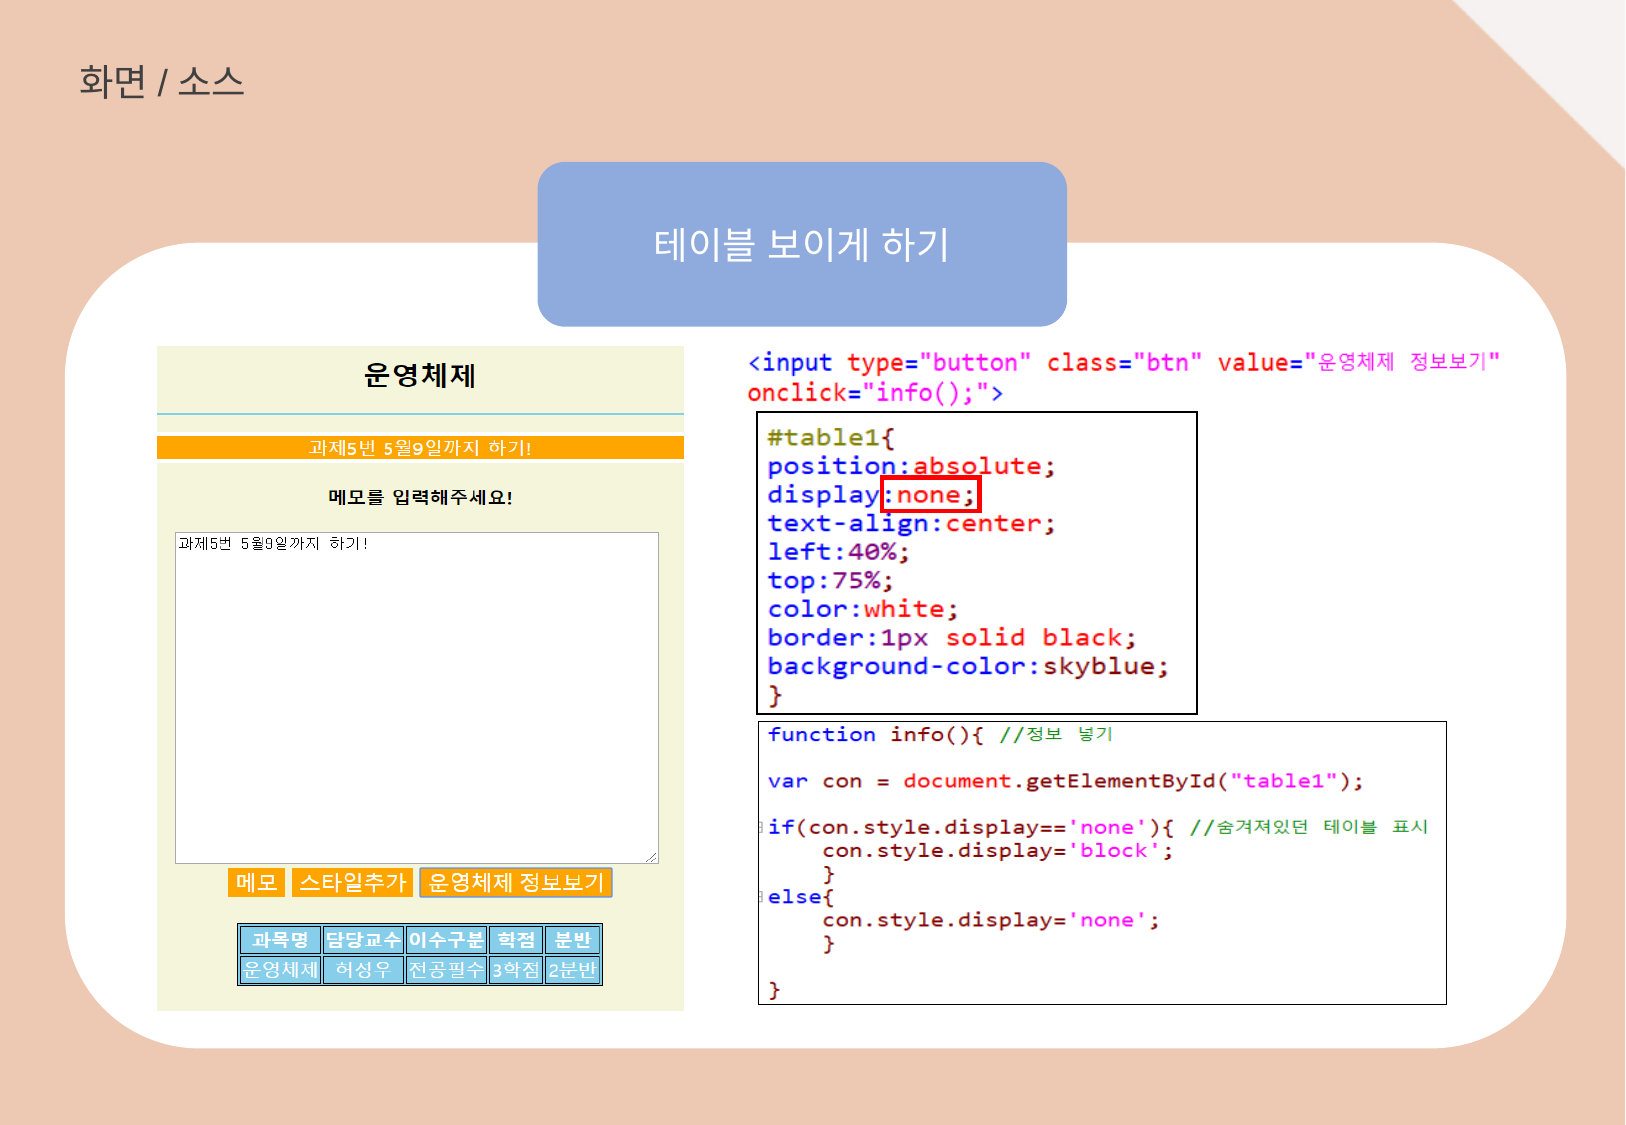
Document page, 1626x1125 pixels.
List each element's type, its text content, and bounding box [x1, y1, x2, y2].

text_box 화면/소스 [64, 51, 428, 112]
text_box 테이블 보이게 하기 [536, 160, 1069, 328]
text_box [63, 241, 1568, 1050]
picture [0, 0, 1626, 1125]
